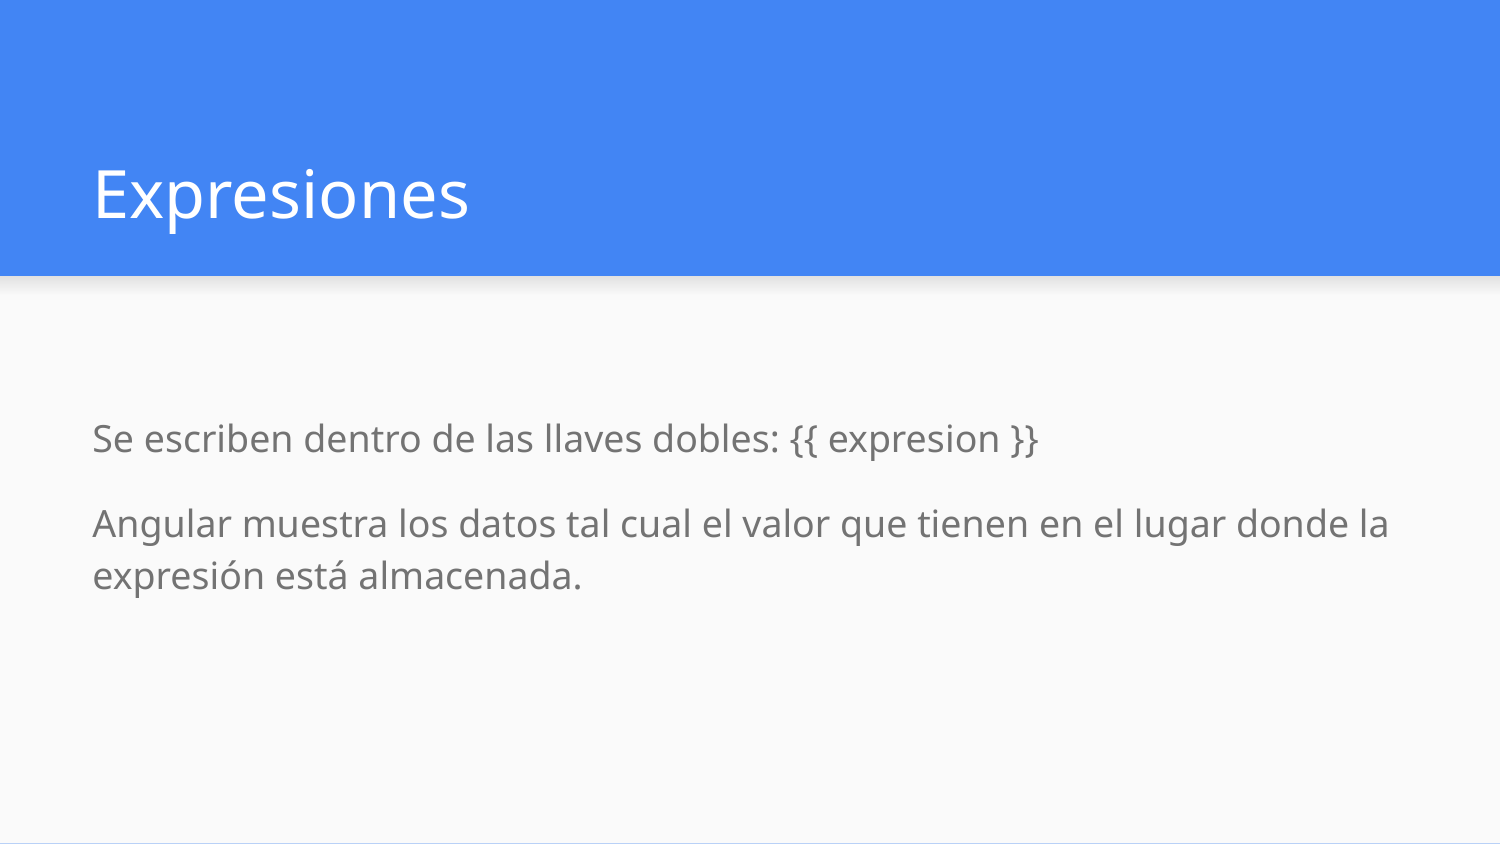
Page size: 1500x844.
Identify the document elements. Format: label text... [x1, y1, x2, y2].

list Se escriben dentro de las llaves dobles: {{ expresion }} Angular muestra los datos tal cual el valor que tienen en el lugar donde la expresión está almacenada. [77, 314, 1427, 760]
title Expresiones [77, 121, 1427, 248]
